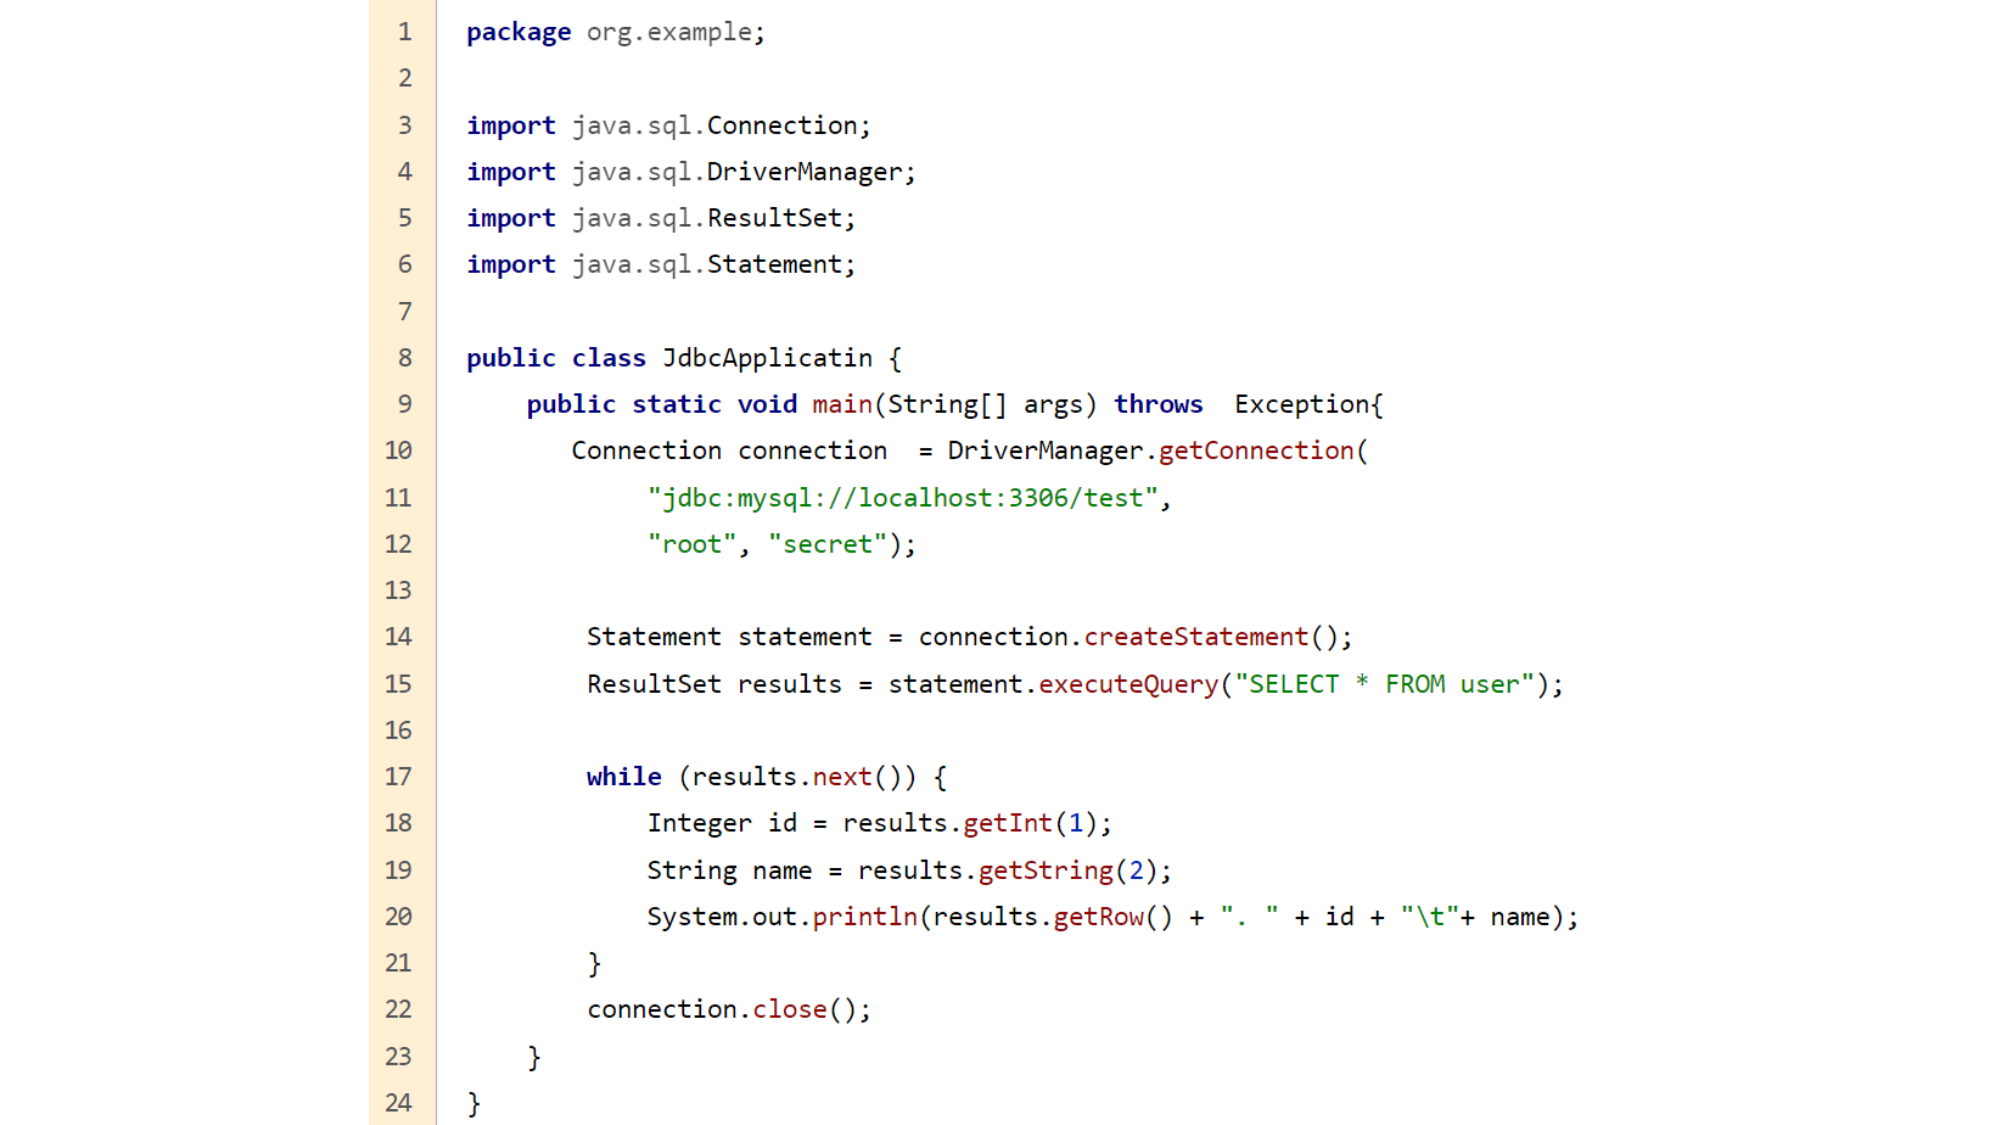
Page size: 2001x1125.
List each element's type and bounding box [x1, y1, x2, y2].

picture [369, 0, 1631, 1125]
